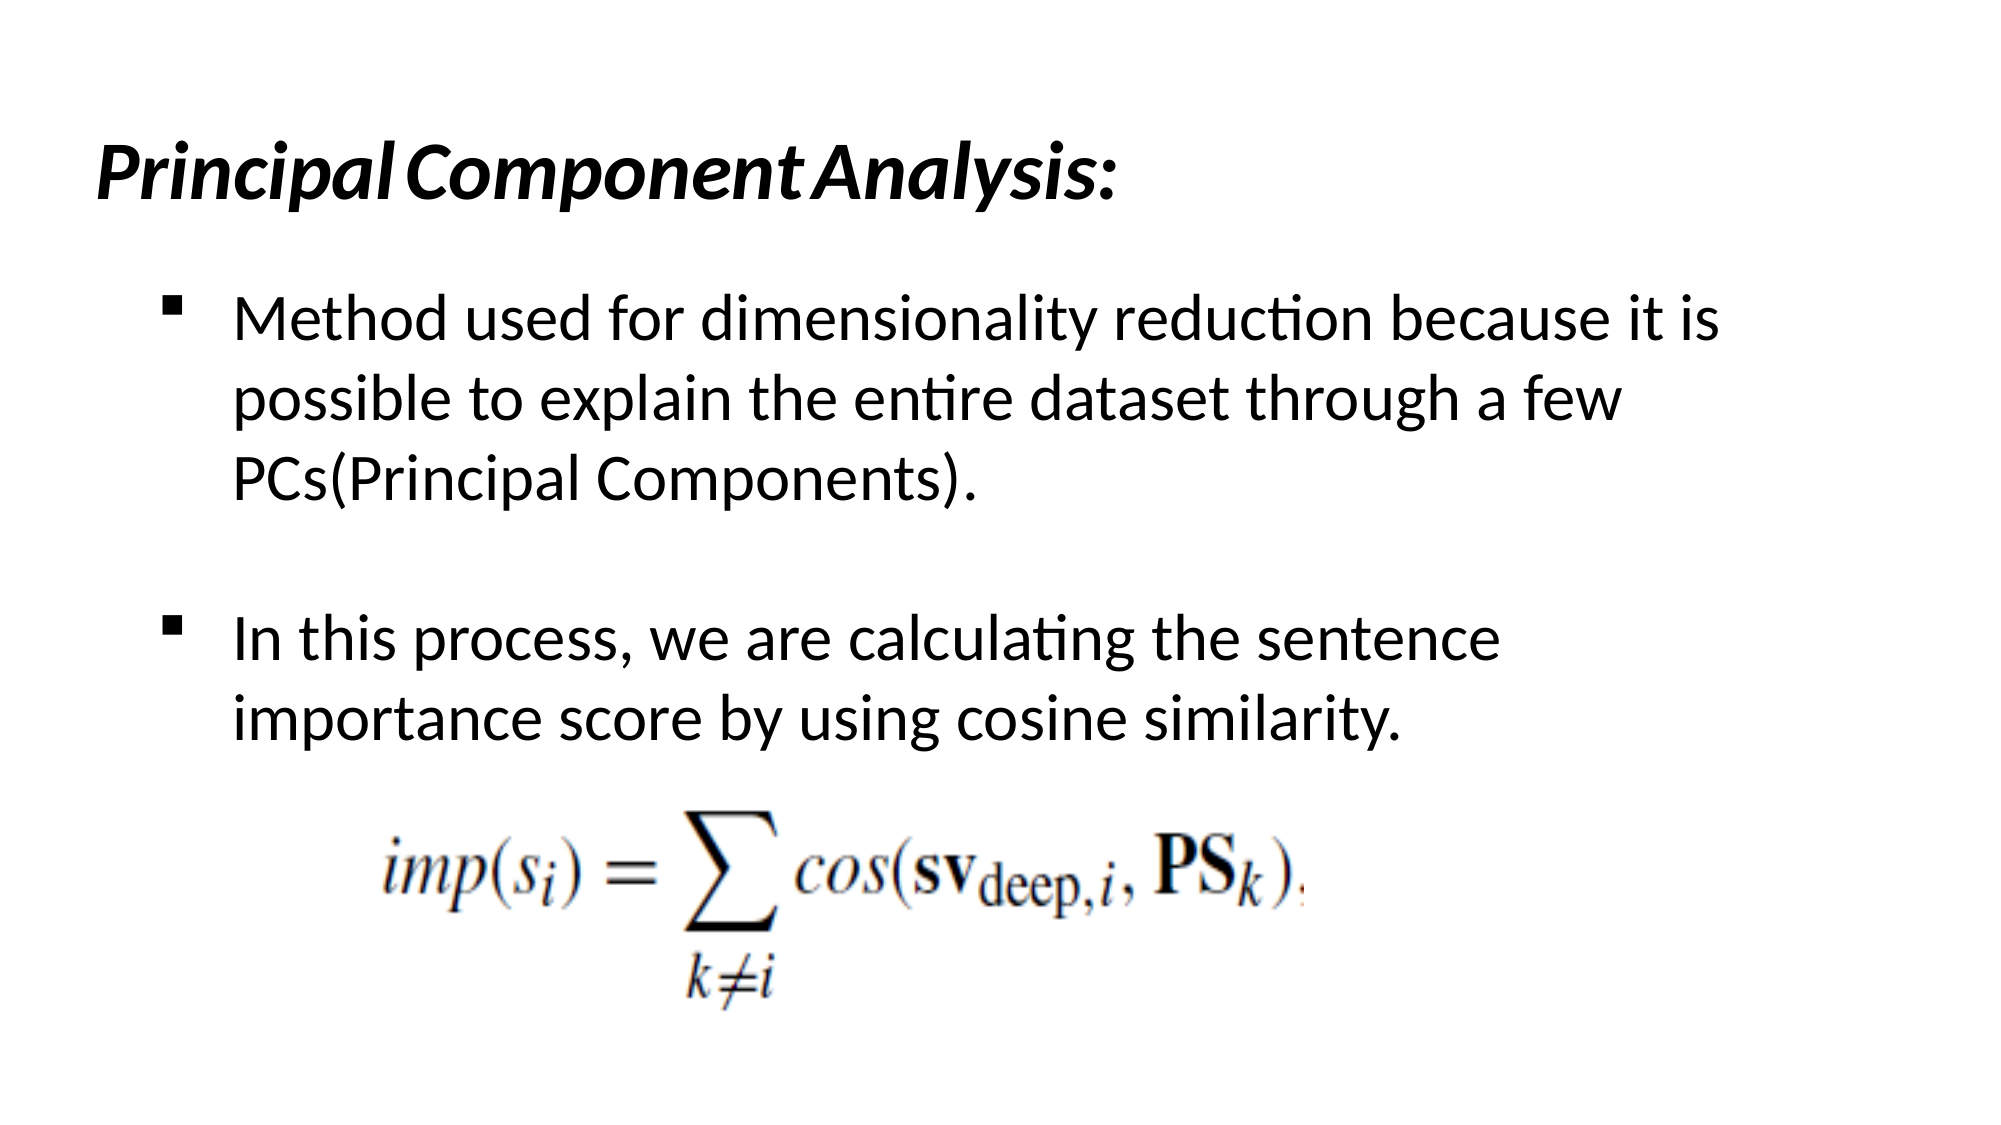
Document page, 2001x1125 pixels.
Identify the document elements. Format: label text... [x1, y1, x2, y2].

picture [347, 787, 1305, 1043]
text_box Principal Component Analysis: [80, 108, 1136, 224]
text_box Method used for dimensionality reduction because it is possible to explain the entire dataset through a few PCs(Principal Components). In this process, we are calculating the sentence importance score by using cosine similarity. [142, 266, 1825, 761]
